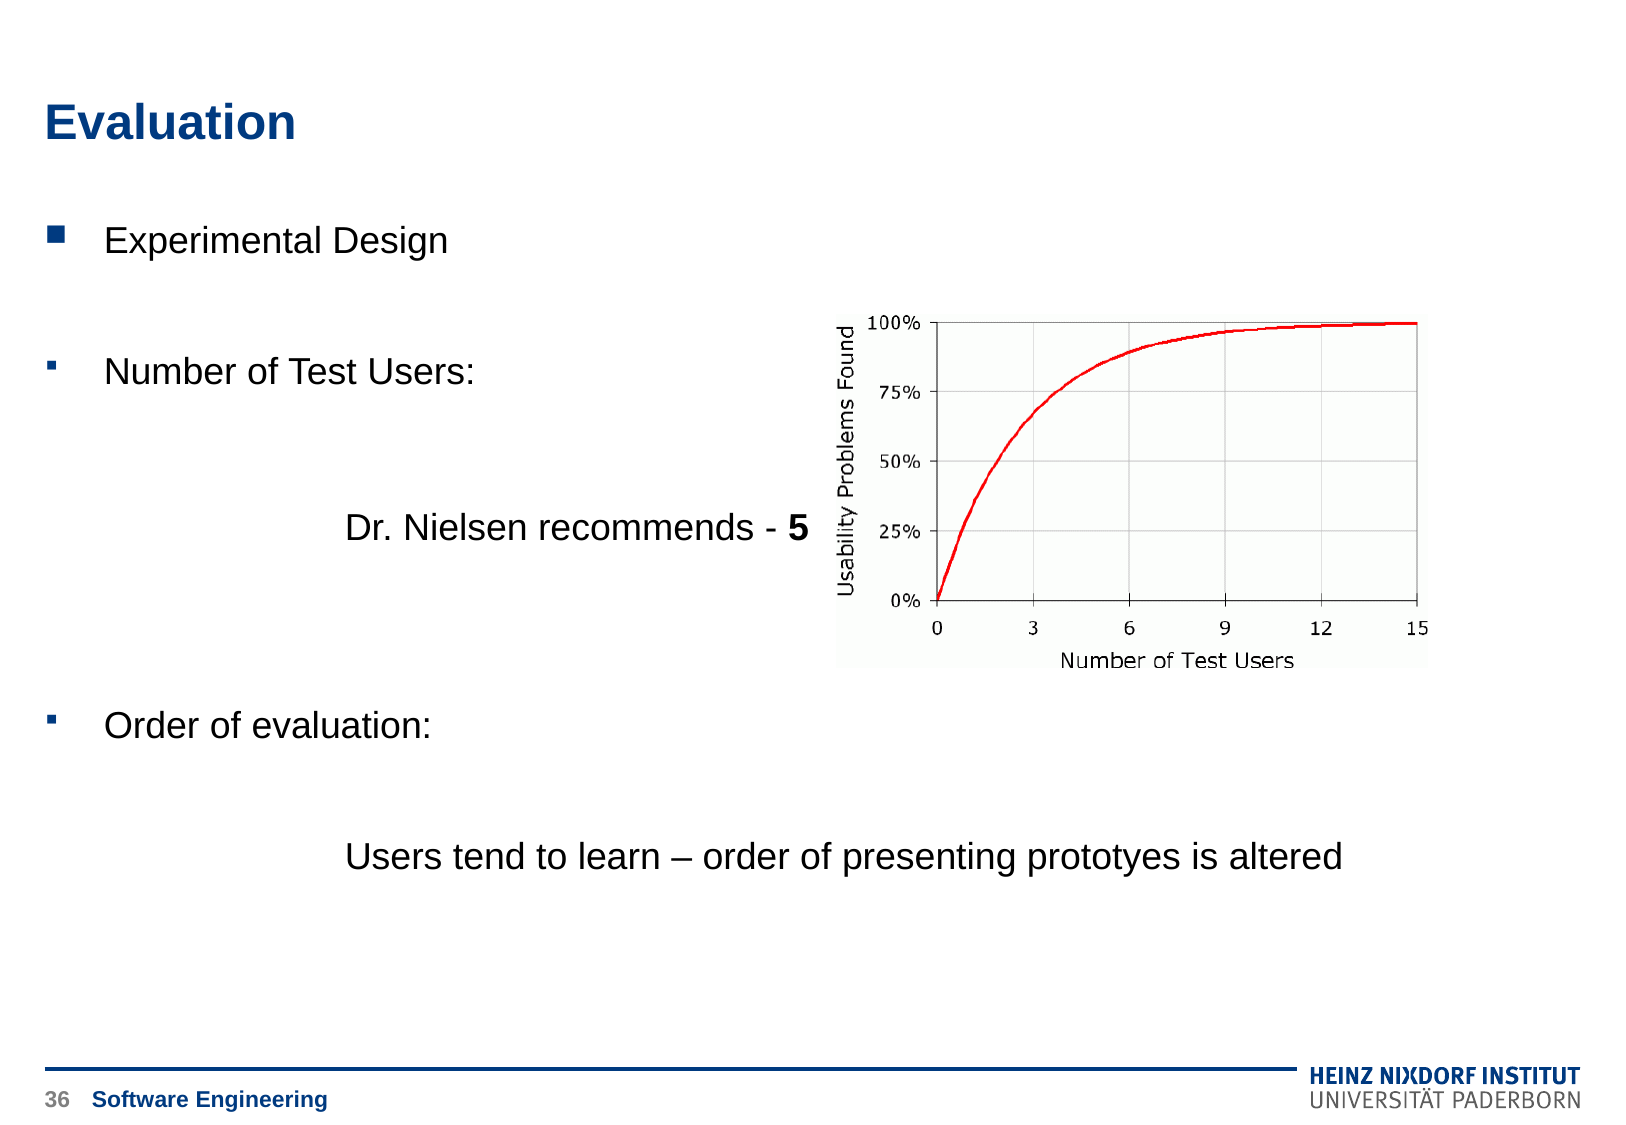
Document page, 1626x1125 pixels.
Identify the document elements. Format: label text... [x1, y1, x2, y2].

list Experimental Design Number of Test Users: Dr. Nielsen recommends - 5 Order of evaluation: Users tend to learn – order of presenting prototyes is altered [44, 208, 1581, 1047]
footer Software Engineering [91, 1079, 915, 1118]
title Evaluation [44, 30, 1581, 208]
picture [835, 314, 1428, 669]
slide_number 36 [44, 1079, 91, 1118]
